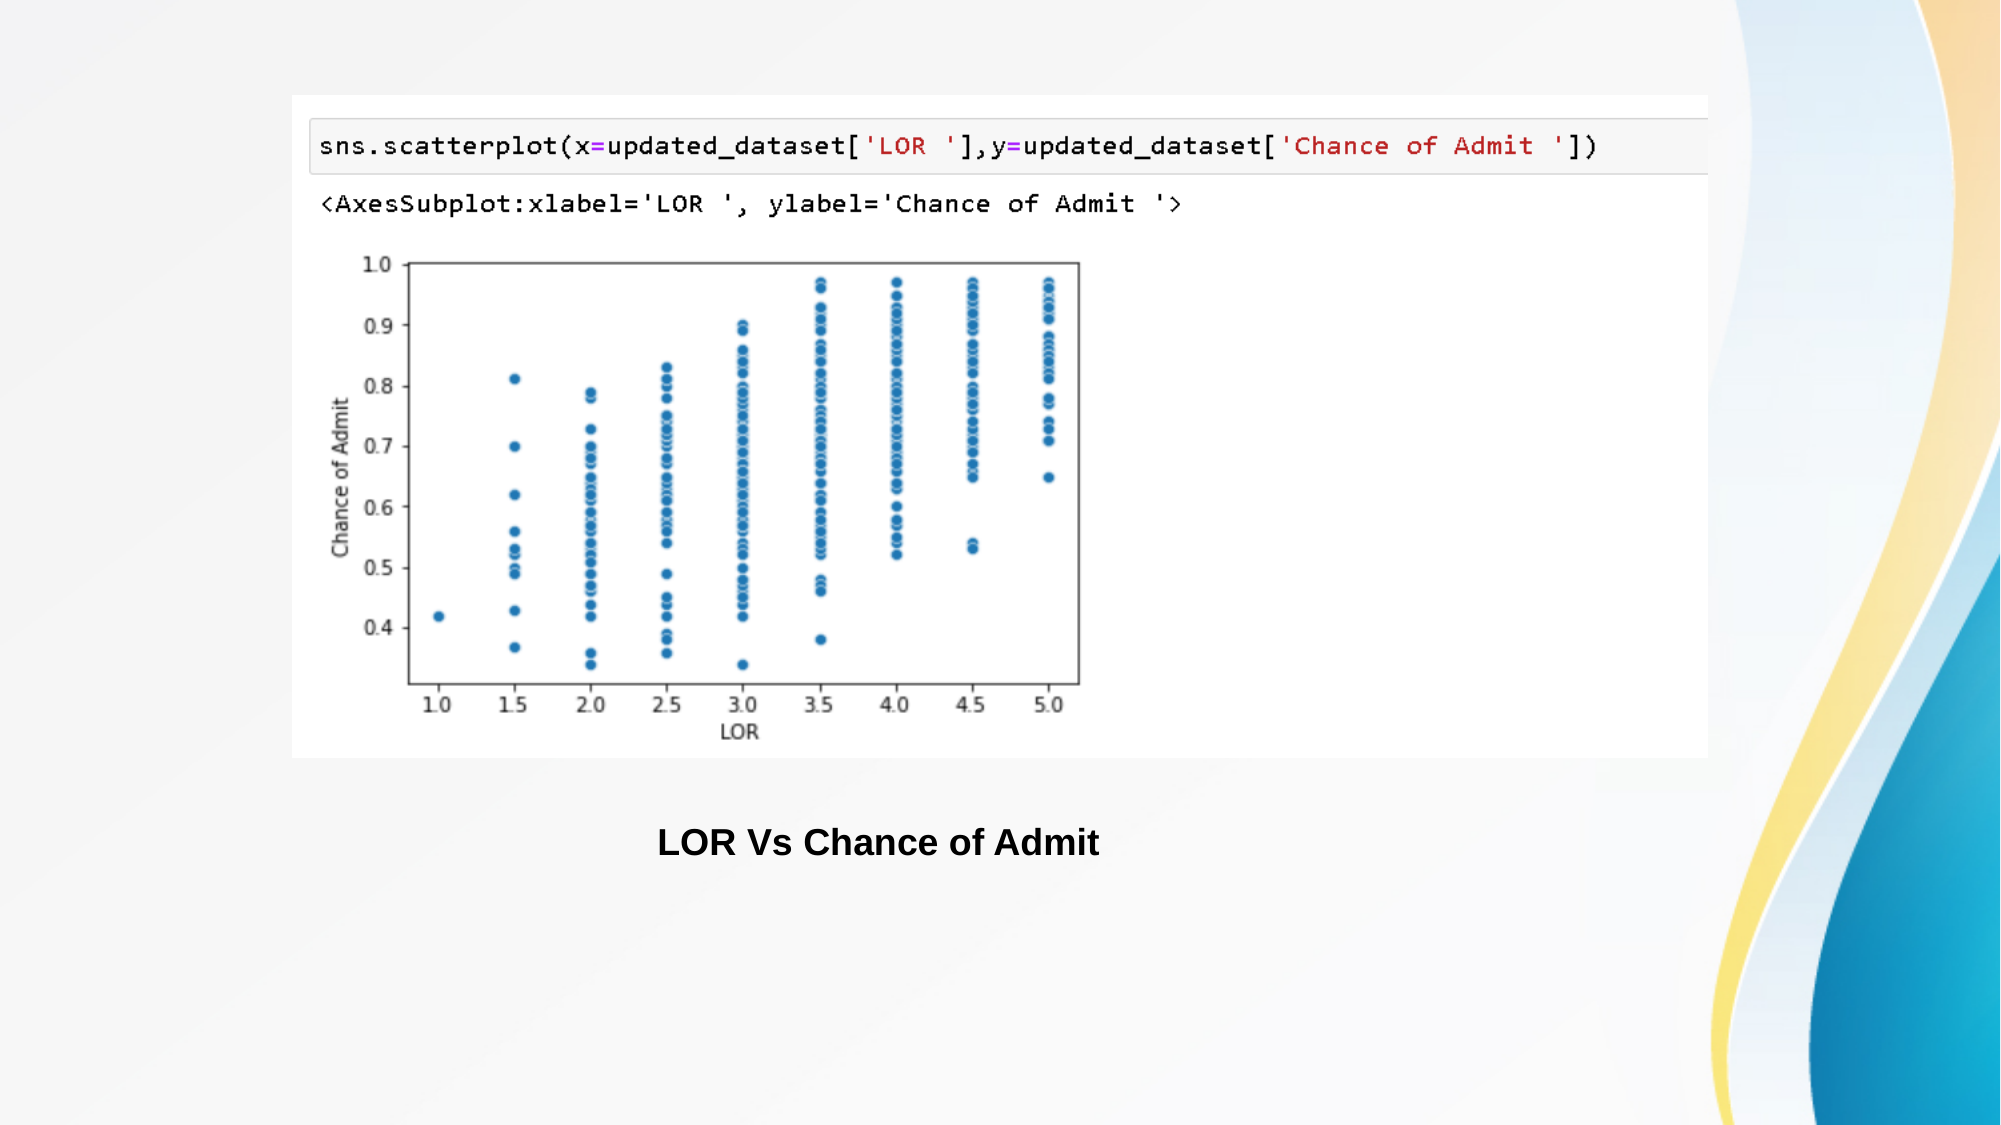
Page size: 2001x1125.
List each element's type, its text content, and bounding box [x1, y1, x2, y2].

picture [0, 0, 2001, 1125]
text_box LOR Vs Chance of Admit [642, 810, 1115, 871]
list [292, 95, 1708, 758]
